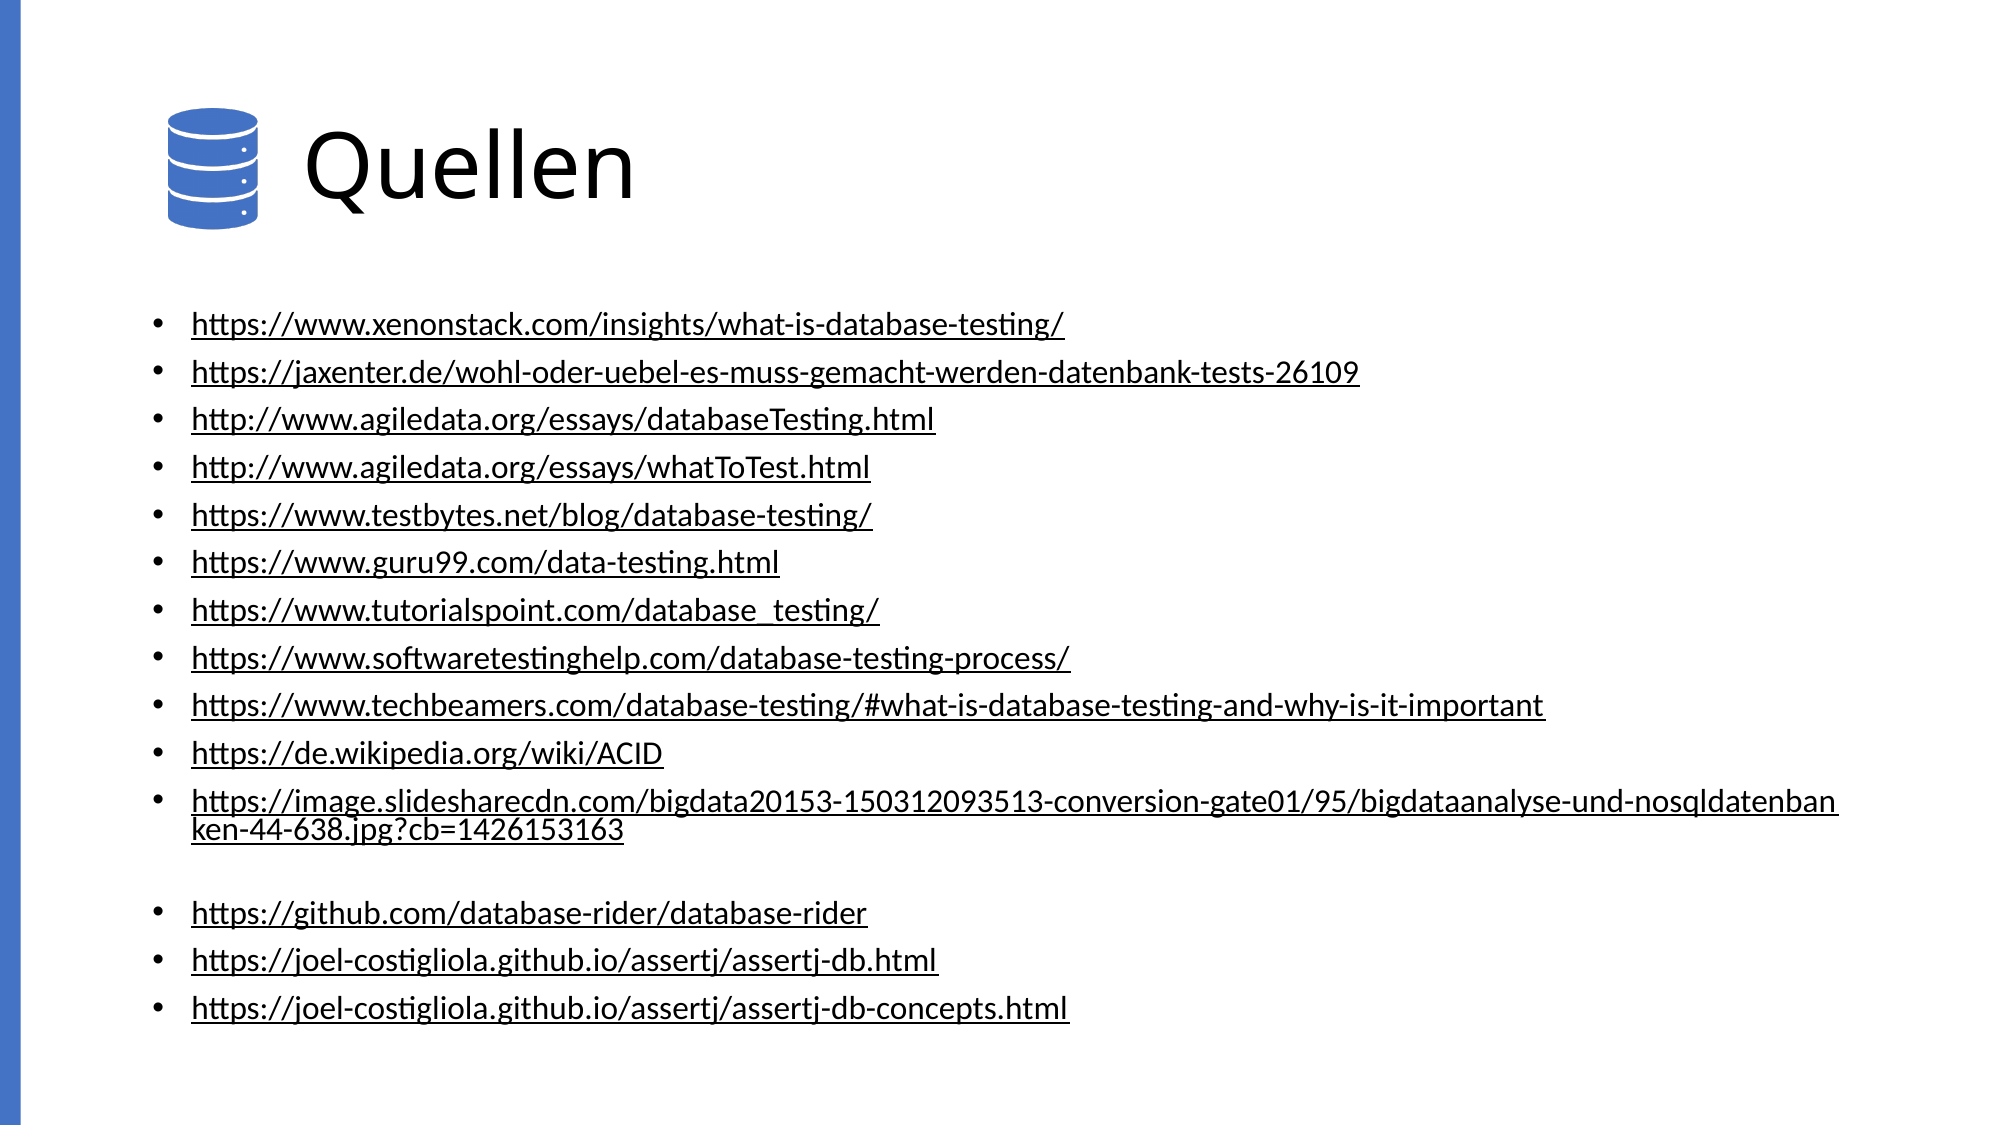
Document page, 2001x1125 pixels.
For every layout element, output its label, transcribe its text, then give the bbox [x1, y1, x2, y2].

list https://www.xenonstack.com/insights/what-is-database-testing/ https://jaxenter.de/wohl-oder-uebel-es-muss-gemacht-werden-datenbank-tests-26109 http://www.agiledata.org/essays/databaseTesting.html http://www.agiledata.org/essays/whatToTest.html https://www.testbytes.net/blog/database-testing/ https://www.guru99.com/data-testing.html https://www.tutorialspoint.com/database_testing/ https://www.softwaretestinghelp.com/database-testing-process/ https://www.techbeamers.com/database-testing/#what-is-database-testing-and-why-is-it-important https://de.wikipedia.org/wiki/ACID https://image.slidesharecdn.com/bigdata20153-150312093513-conversion-gate01/95/bigdataanalyse-und-nosqldatenbanken-44-638.jpg?cb=1426153163 https://github.com/database-rider/database-rider https://joel-costigliola.github.io/assertj/assertj-db.html https://joel-costigliola.github.io/assertj/assertj-db-concepts.html [137, 299, 1863, 1014]
picture [137, 93, 287, 244]
title Quellen [287, 59, 1863, 278]
